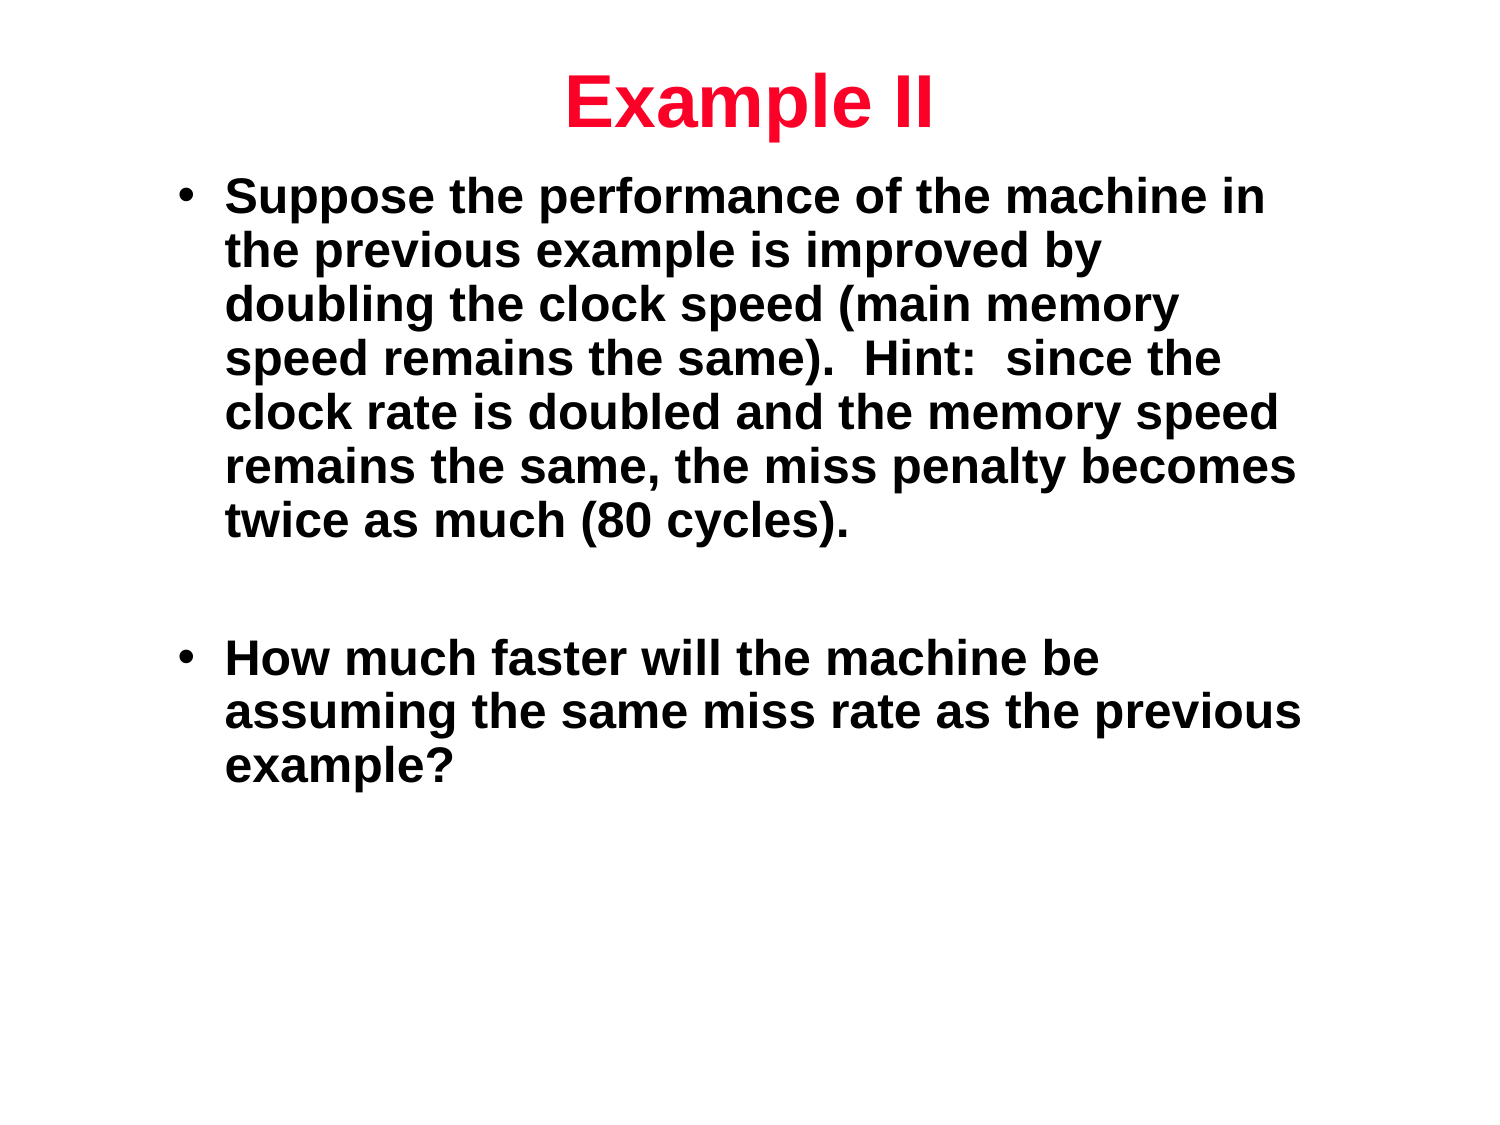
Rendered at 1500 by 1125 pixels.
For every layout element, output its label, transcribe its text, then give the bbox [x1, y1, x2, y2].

list Suppose the performance of the machine in the previous example is improved by doubling the clock speed (main memory speed remains the same). Hint: since the clock rate is doubled and the memory speed remains the same, the miss penalty becomes twice as much (80 cycles). How much faster will the machine be assuming the same miss rate as the previous example? [162, 162, 1338, 988]
title Example II [112, 0, 1388, 206]
